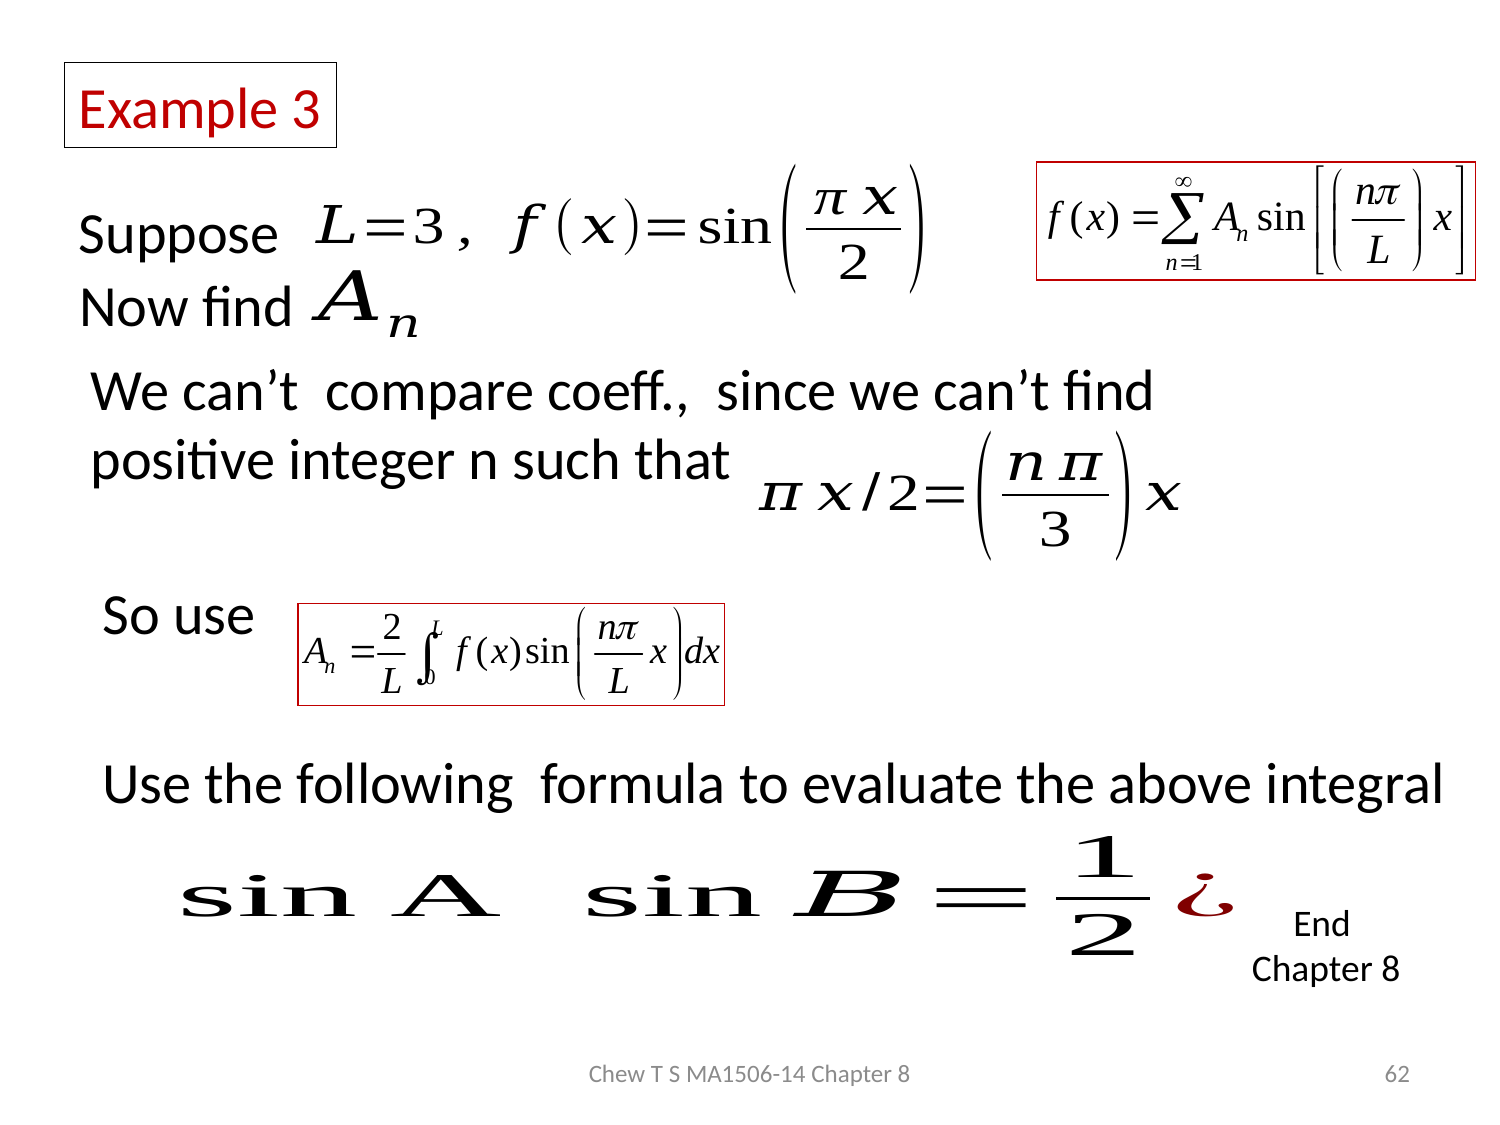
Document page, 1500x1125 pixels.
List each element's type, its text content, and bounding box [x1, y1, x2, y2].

text_box Use the following formula to evaluate the above integral [87, 737, 1461, 823]
footer Chew T S MA1506-14 Chapter 8 [512, 1042, 988, 1103]
text_box We can’t compare coeff., since we can’t find positive integer n such that [75, 344, 1184, 499]
text_box End Chapter 8 [1228, 891, 1416, 997]
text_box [298, 604, 724, 706]
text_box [1037, 162, 1476, 280]
text_box Suppose [64, 187, 295, 260]
slide_number 62 [1074, 1042, 1425, 1103]
text_box Example 3 [64, 62, 337, 148]
text_box So use [87, 568, 271, 654]
text_box Now find [64, 260, 336, 346]
